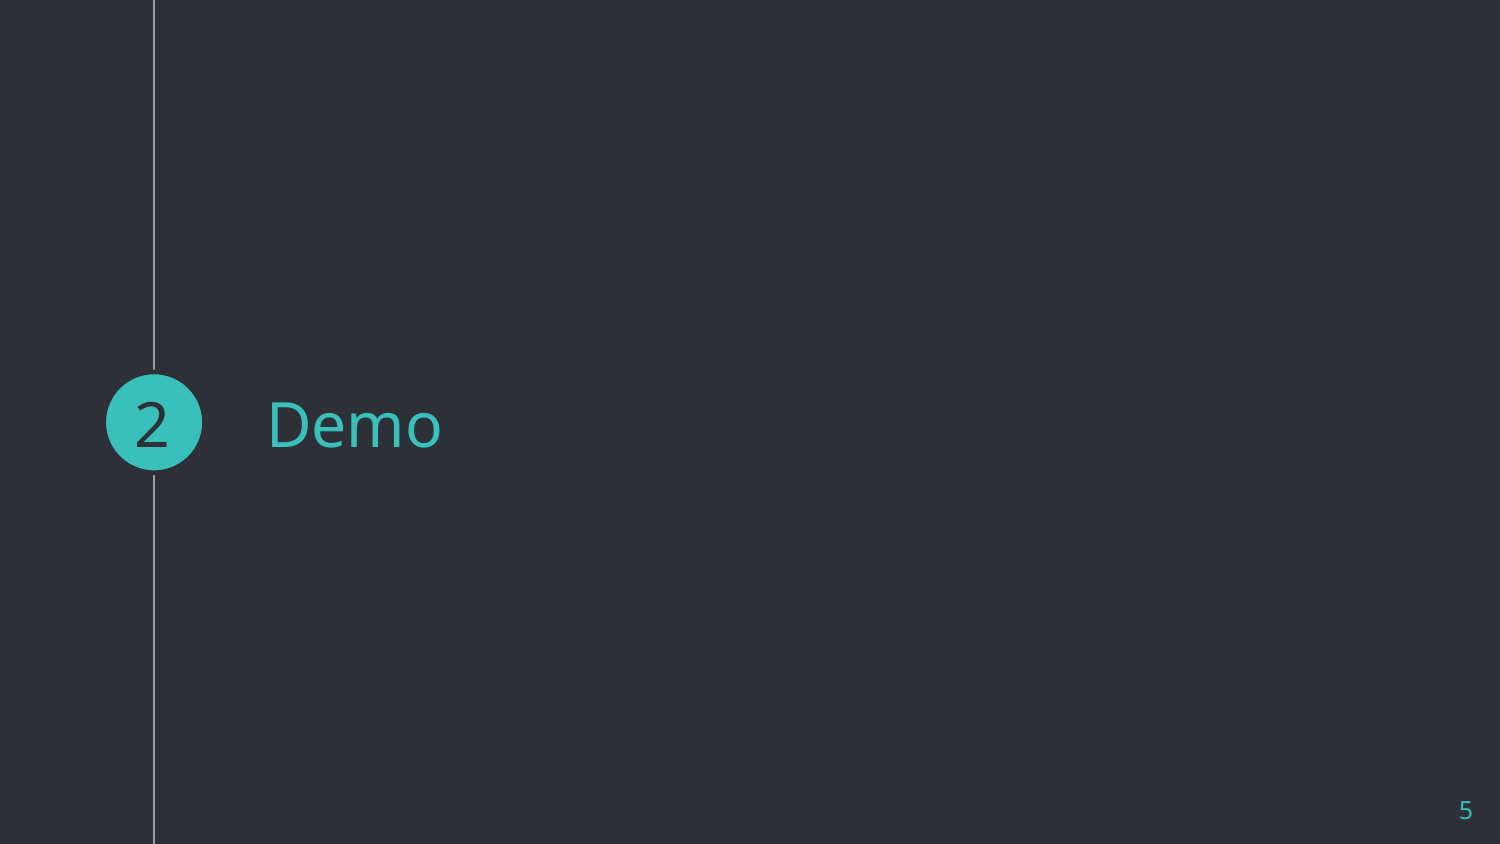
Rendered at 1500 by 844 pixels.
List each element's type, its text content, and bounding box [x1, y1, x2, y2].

slide_number ‹#› [1398, 779, 1489, 832]
title Demo [250, 378, 1362, 466]
text_box 2 [86, 373, 218, 471]
